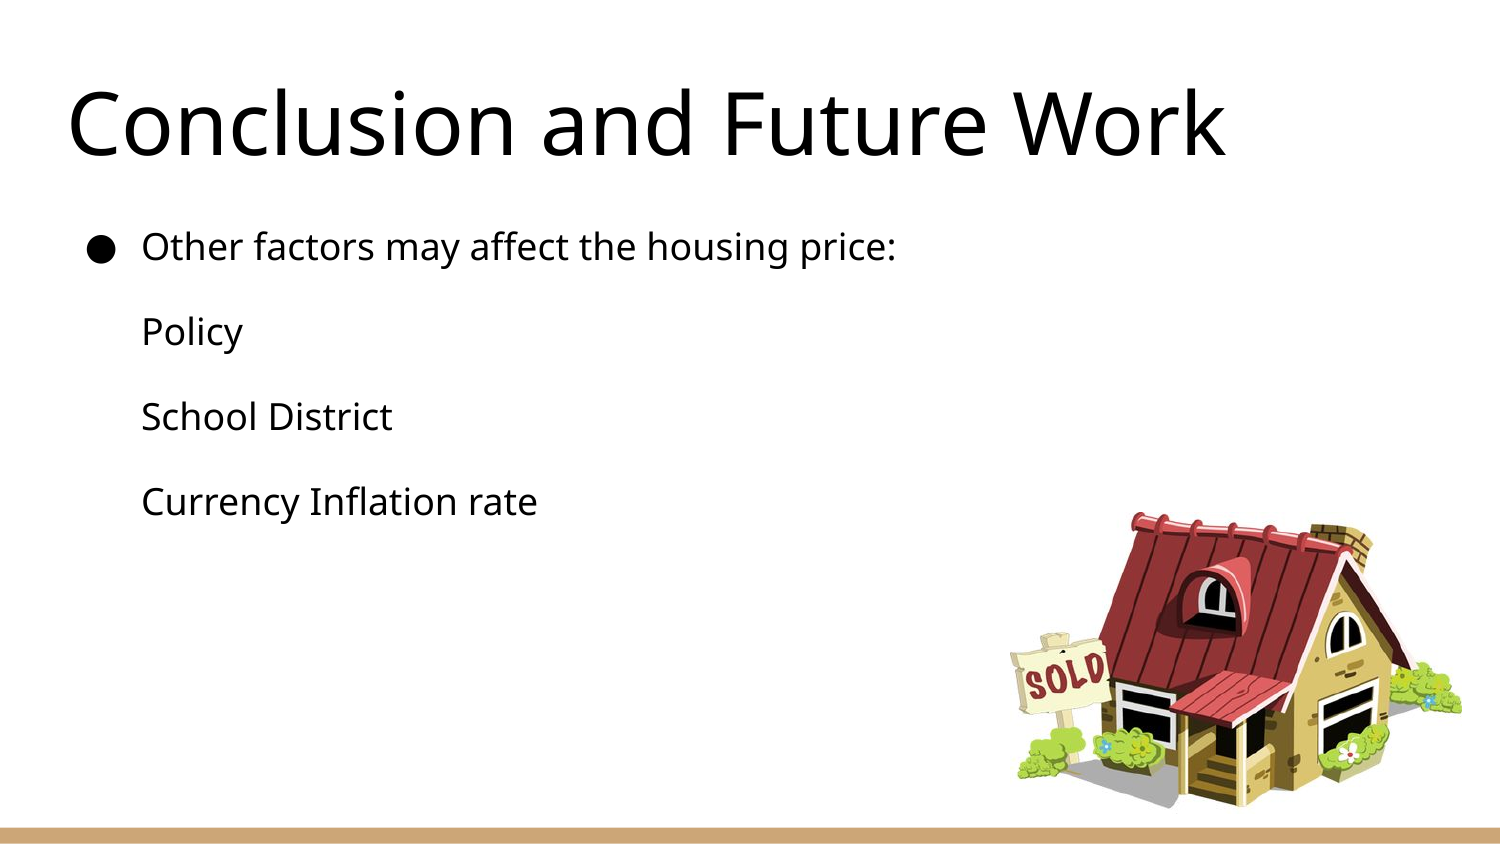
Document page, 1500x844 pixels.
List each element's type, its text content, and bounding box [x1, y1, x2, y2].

list Other factors may affect the housing price: Policy School District Currency Inflation rate [51, 200, 1449, 752]
title Conclusion and Future Work [51, 51, 1449, 189]
picture [1010, 512, 1462, 814]
